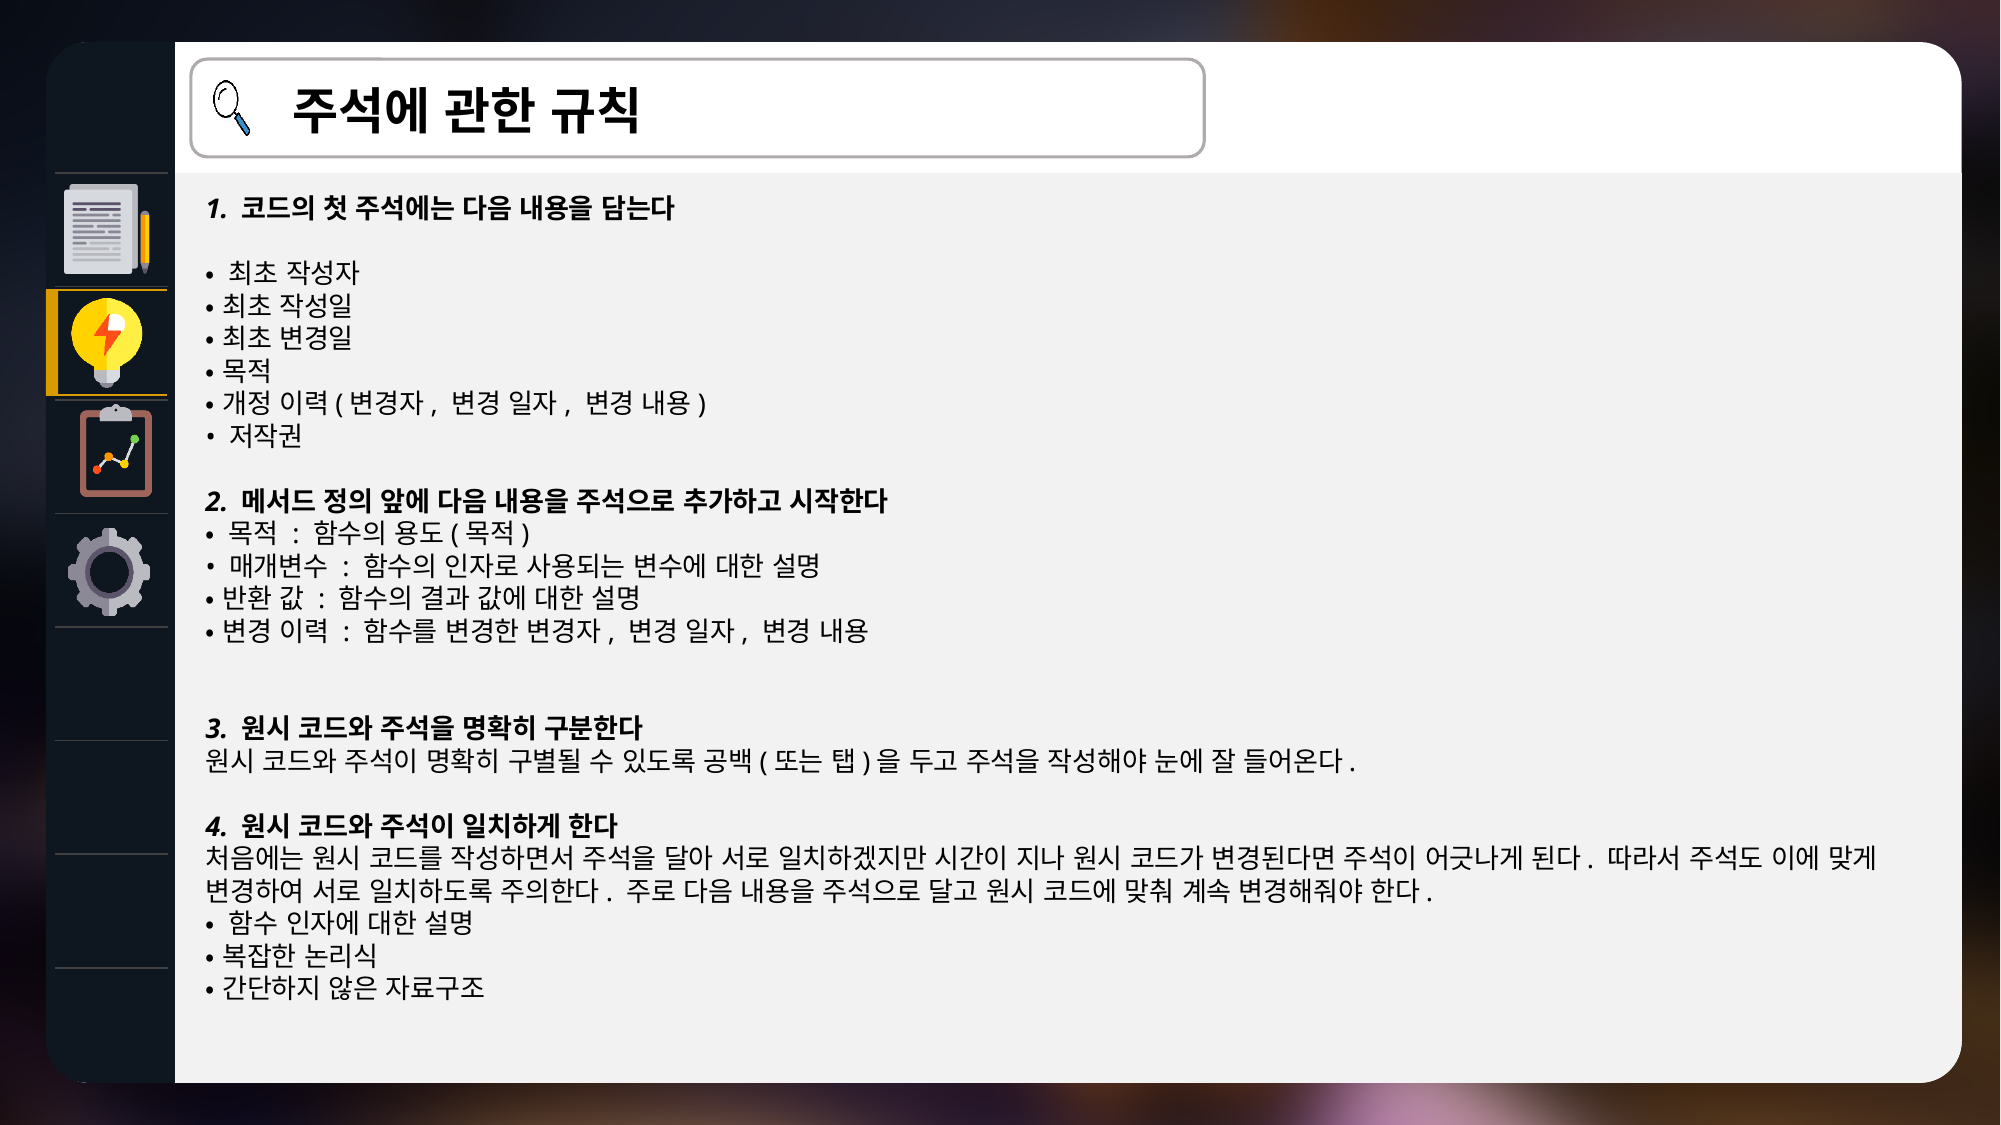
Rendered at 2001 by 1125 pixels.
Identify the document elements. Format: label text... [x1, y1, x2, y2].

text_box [45, 290, 167, 395]
text_box 주석에 관한 규칙 [277, 72, 1188, 147]
text_box [189, 58, 1206, 158]
text_box 1. 코드의 첫 주석에는 다음 내용을 담는다 • 최초 작성자 • 최초 작성일 • 최초 변경일 • 목적 • 개정 이력(변경자, 변경 일자, 변경 내용) • 저작권 2. 메서드 정의 앞에 다음 내용을 주석으로 추가하고 시작한다 • 목적 : 함수의 용도(목적) • 매개변수 : 함수의 인자로 사용되는 변수에 대한 설명 • 반환 값 : 함수의 결과 값에 대한 설명 • 변경 이력 : 함수를 변경한 변경자, 변경 일자, 변경 내용 3. 원시 코드와 주석을 명확히 구분한다 원시 코드와 주석이 명확히 구별될 수 있도록 공백(또는 탭)을 두고 주석을 작성해야 눈에 잘 들어온다. 4. 원시 코드와 주석이 일치하게 한다 처음에는 원시 코드를 작성하면서 주석을 달아 서로 일치하겠지만 시간이 지나 원시 코드가 변경된다면 주석이 어긋나게 된다. 따라서 주석도 이에 맞게 변경하여 서로 일치하도록 주의한다. 주로 다음 내용을 주석으로 달고 원시 코드에 맞춰 계속 변경해줘야 한다. • 함수 인자에 대한 설명 • 복잡한 논리식 • 간단하지 않은 자료구조 [190, 184, 1965, 1044]
picture [0, 0, 2001, 1125]
